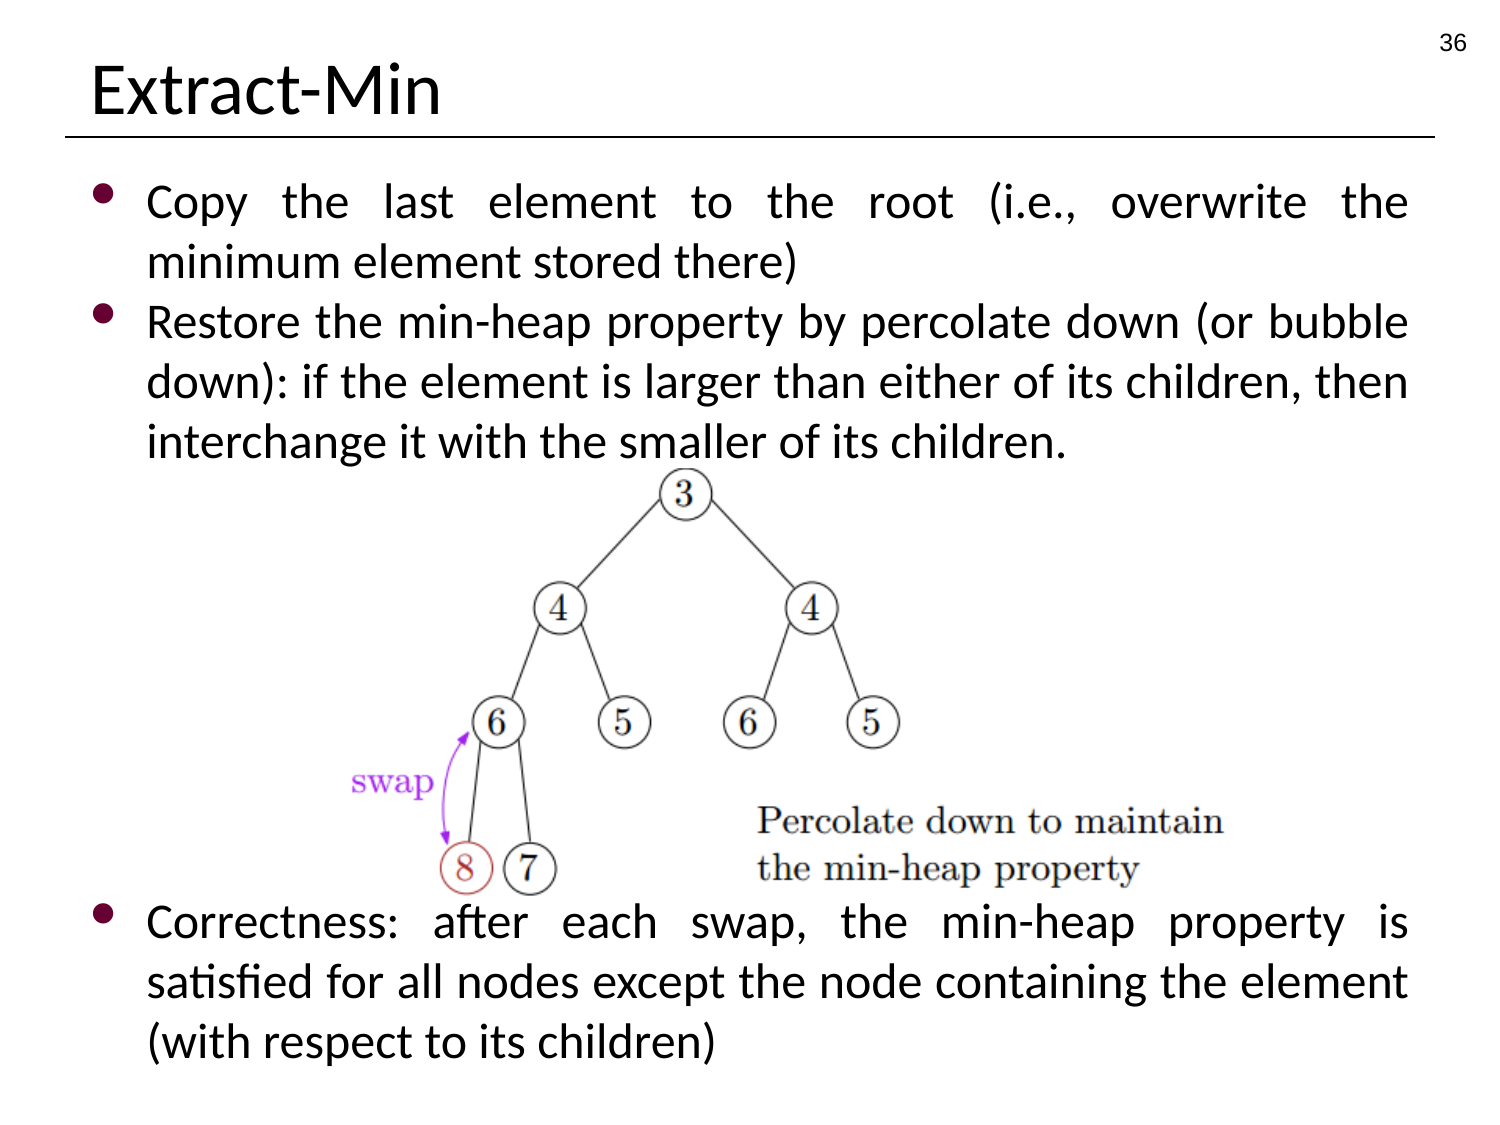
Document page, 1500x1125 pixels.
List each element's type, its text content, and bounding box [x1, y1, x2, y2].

list Copy the last element to the root (i.e., overwrite the minimum element stored there) Restore the min-heap property by percolate down (or bubble down): if the element is larger than either of its children, then interchange it with the smaller of its children. Correctness: after each swap, the min-heap property is satisfied for all nodes except the node containing the element (with respect to its children) [75, 160, 1425, 1094]
slide_number 36 [1131, 18, 1483, 62]
picture [348, 467, 1290, 899]
title Extract-Min [75, 20, 1425, 138]
